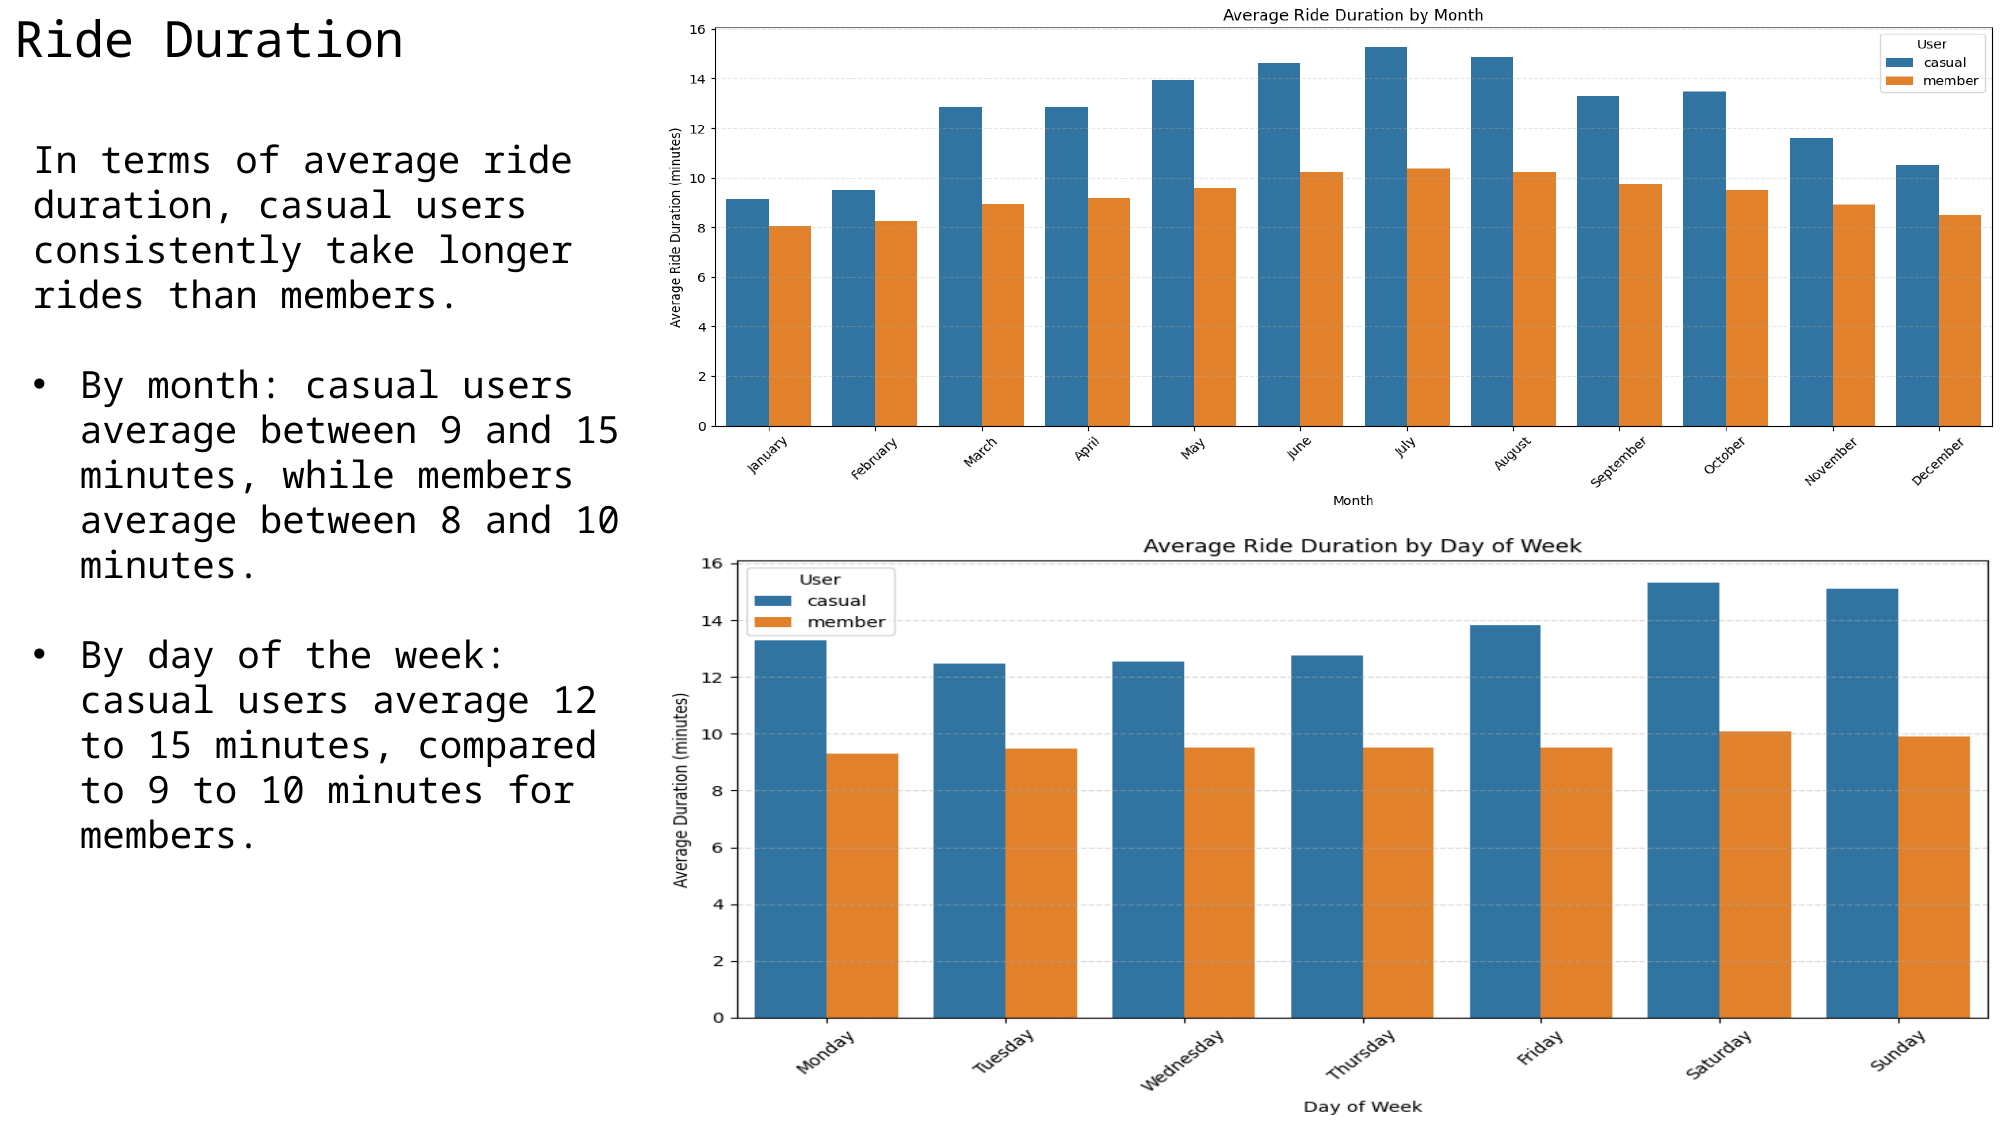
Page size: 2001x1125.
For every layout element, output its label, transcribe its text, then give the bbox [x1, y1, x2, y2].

picture [660, 528, 2000, 1125]
picture [660, 0, 2000, 516]
text_box Ride Duration [0, 0, 517, 75]
text_box In terms of average ride duration, casual users consistently take longer rides than members. By month: casual users average between 9 and 15 minutes, while members average between 8 and 10 minutes. By day of the week: casual users average 12 to 15 minutes, compared to 9 to 10 minutes for members. [18, 128, 661, 909]
